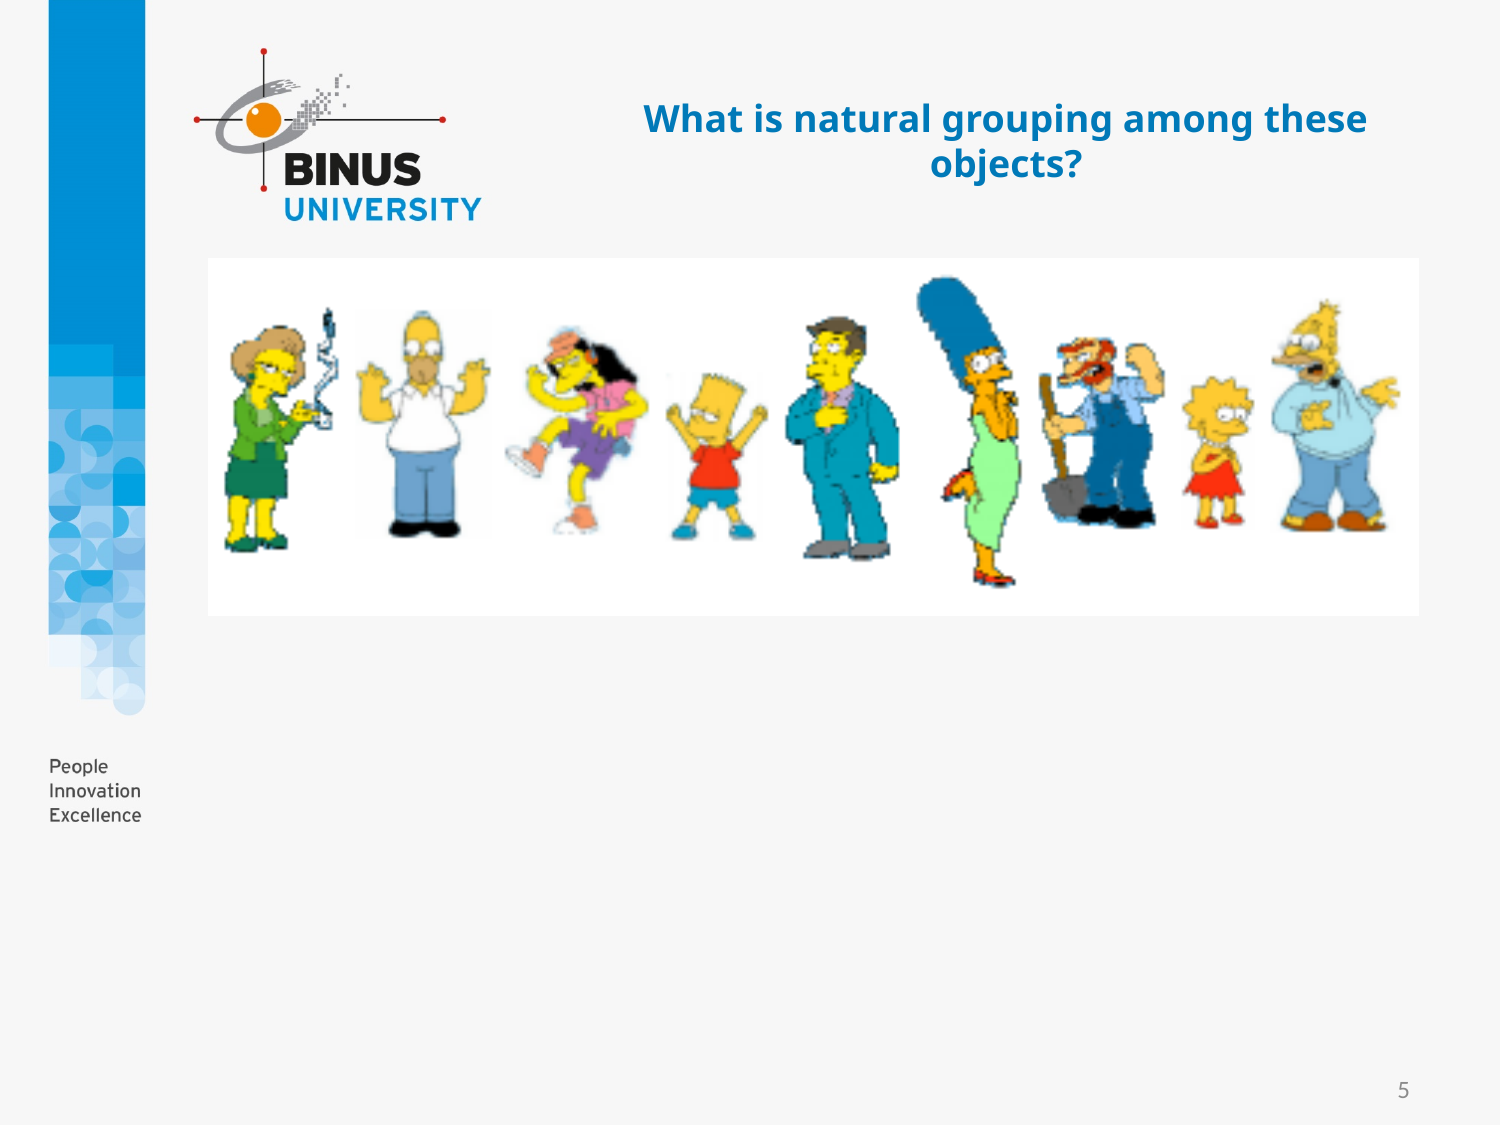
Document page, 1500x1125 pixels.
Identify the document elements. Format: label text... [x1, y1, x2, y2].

picture [0, 0, 1500, 845]
title What is natural grouping among these objects? [562, 87, 1450, 193]
slide_number 5 [1074, 1058, 1425, 1119]
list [208, 257, 1420, 617]
